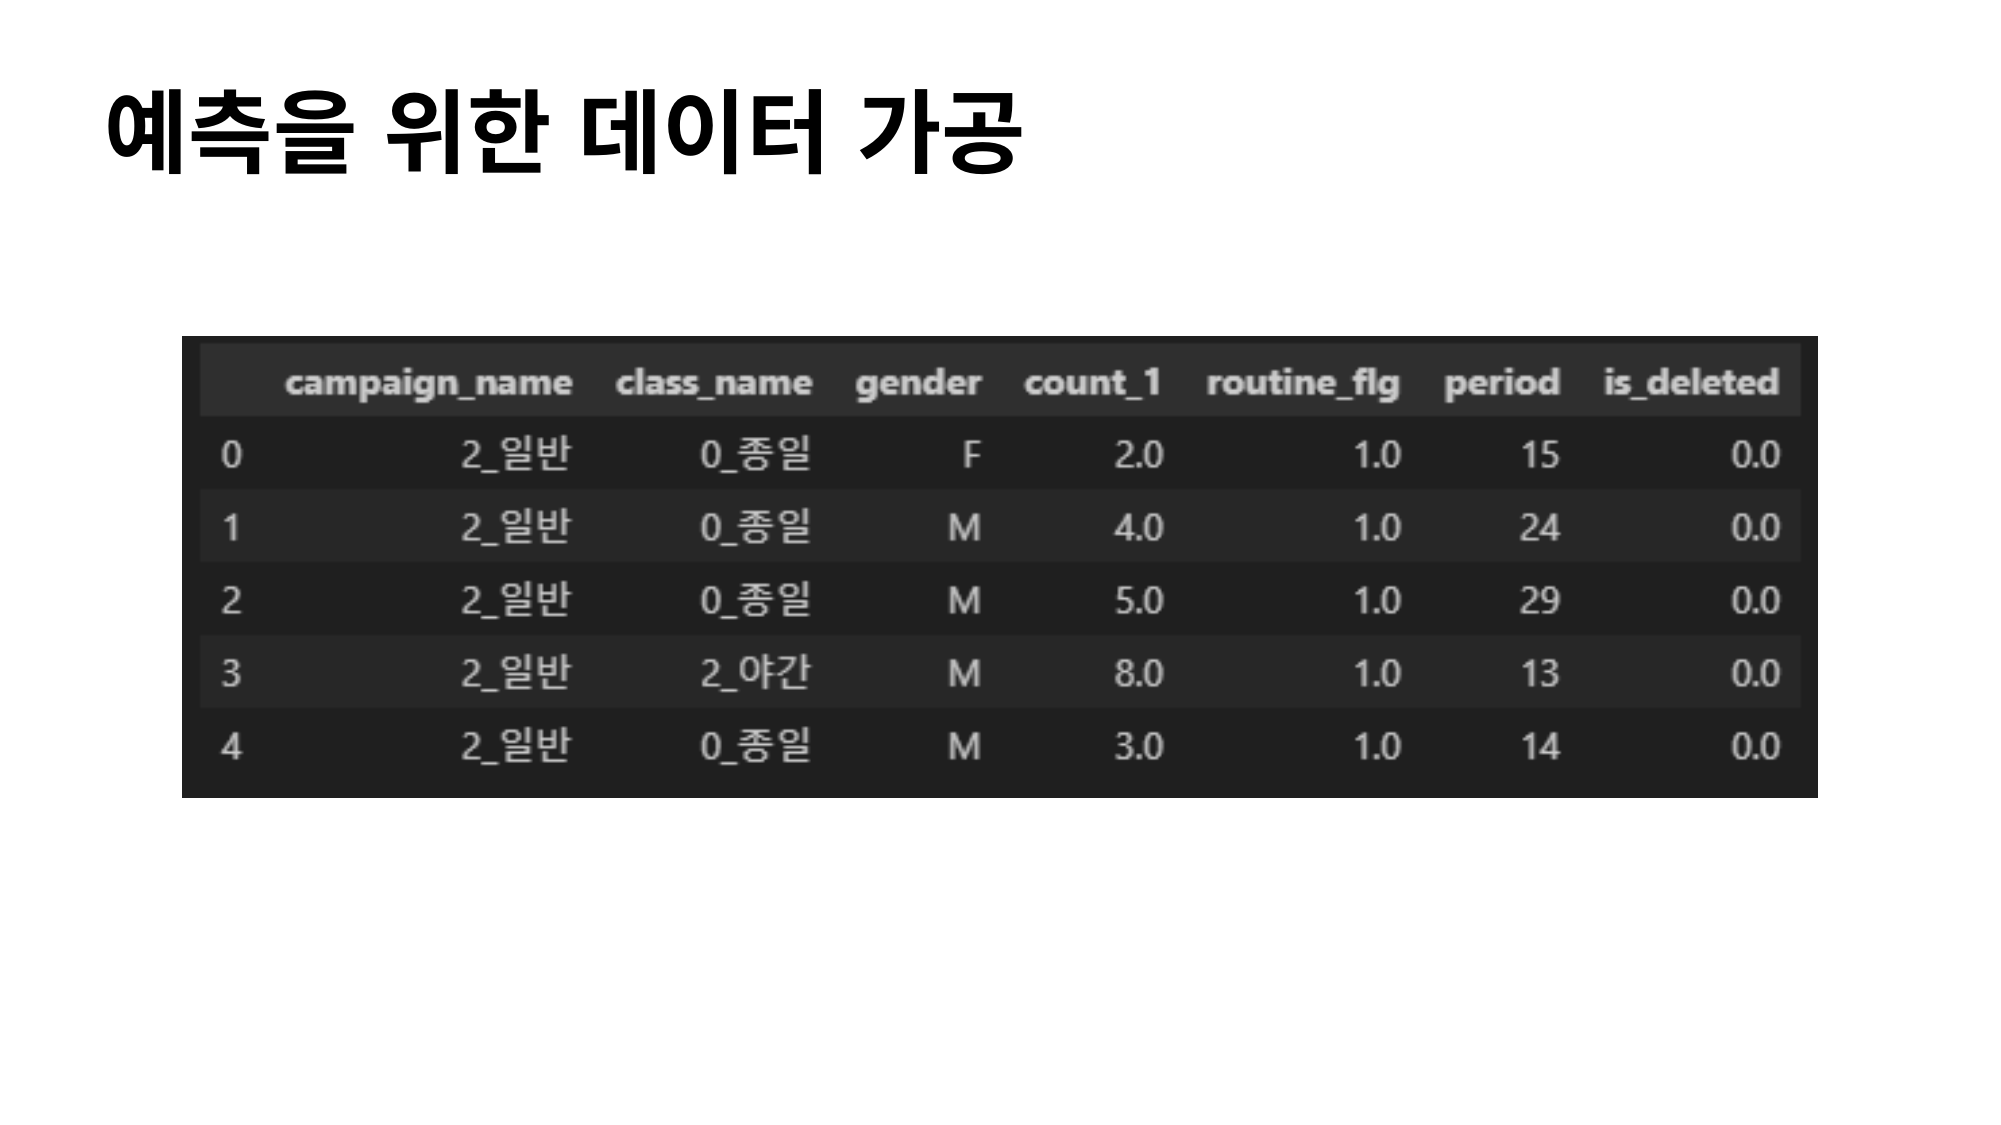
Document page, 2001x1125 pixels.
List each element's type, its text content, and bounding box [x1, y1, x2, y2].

picture [182, 336, 1818, 798]
title 예측을 위한 데이터 가공 [89, 27, 1815, 246]
